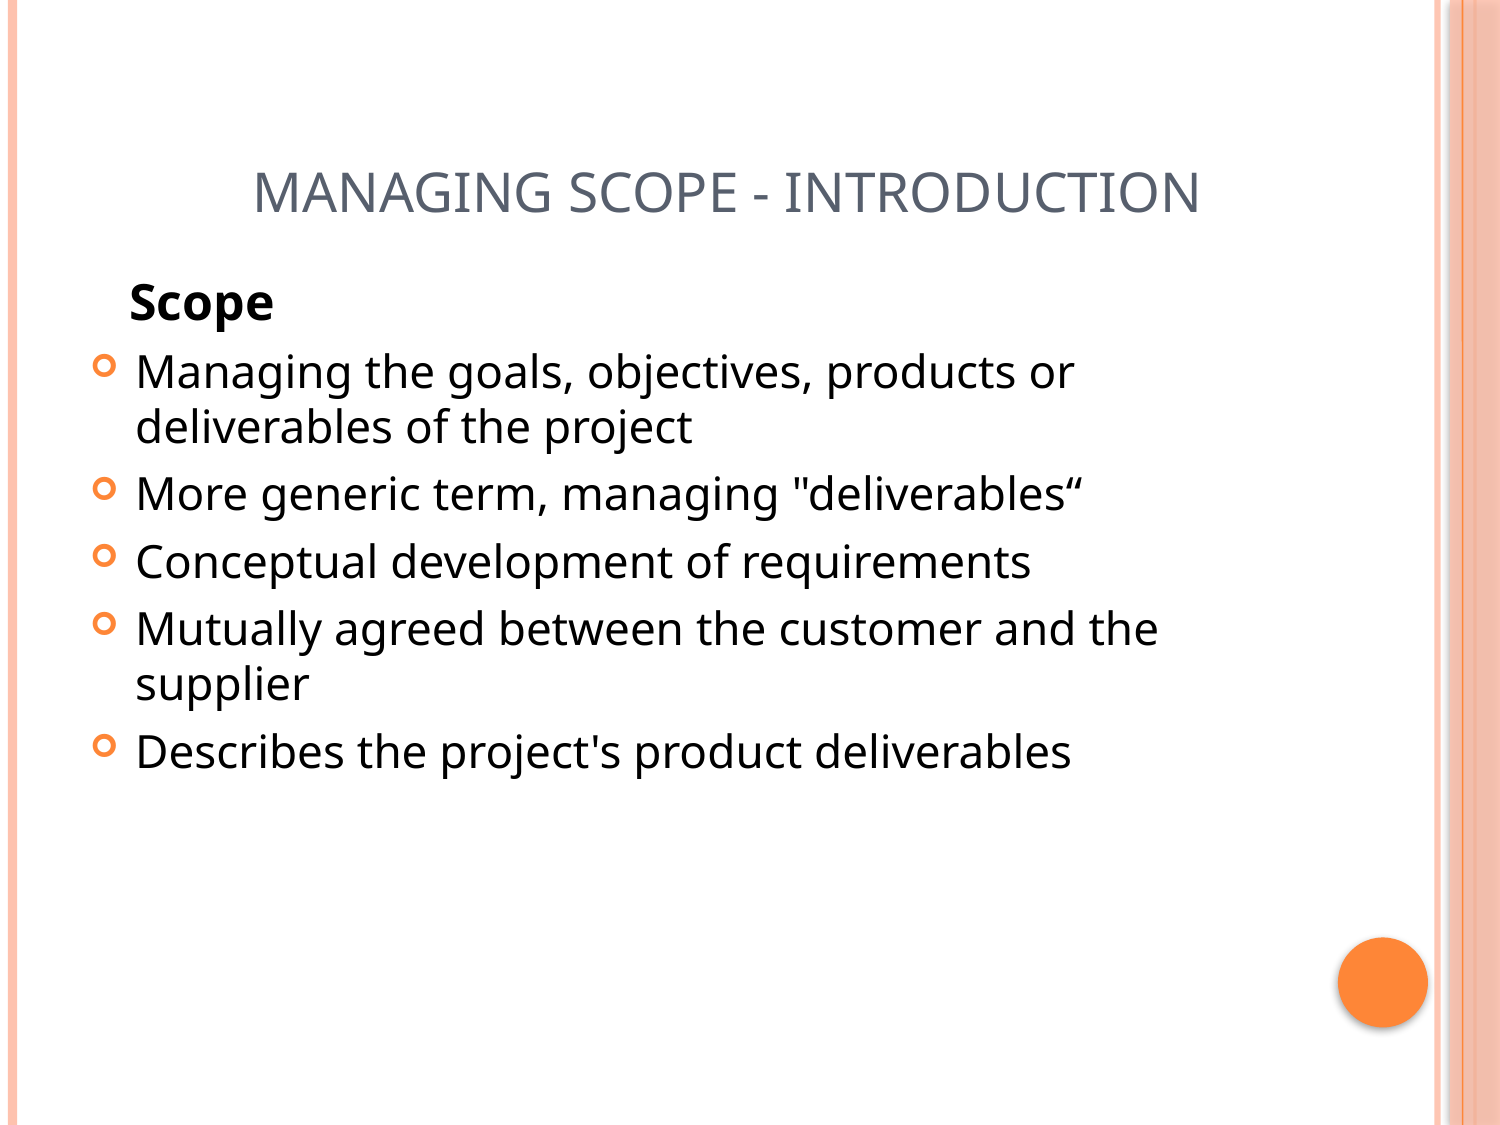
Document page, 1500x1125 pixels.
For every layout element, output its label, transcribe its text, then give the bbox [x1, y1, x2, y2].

list Scope Managing the goals, objectives, products or deliverables of the project More generic term, managing "deliverables“ Conceptual development of requirements Mutually agreed between the customer and the supplier Describes the project's product deliverables [75, 262, 1300, 1062]
title Managing Scope - Introduction [237, 99, 1238, 232]
